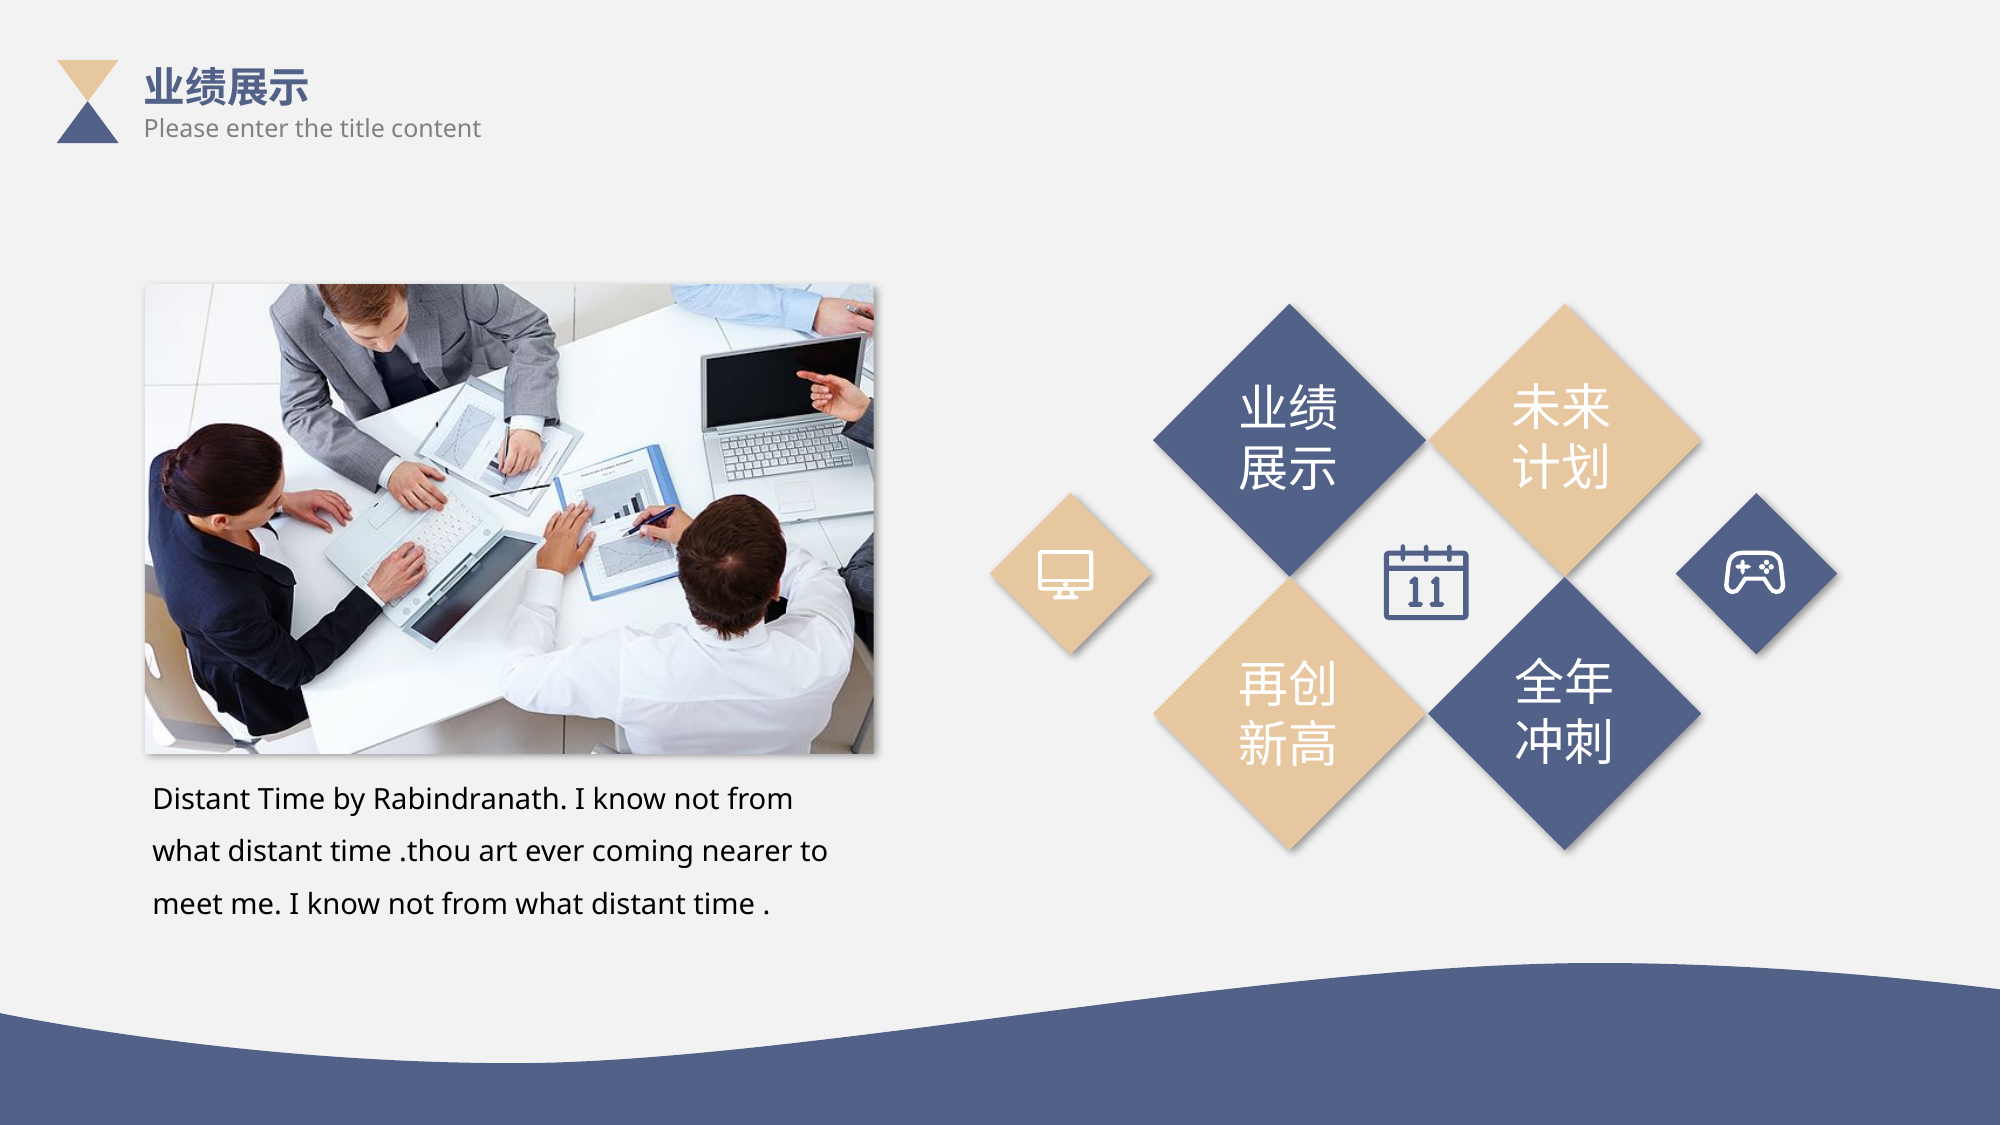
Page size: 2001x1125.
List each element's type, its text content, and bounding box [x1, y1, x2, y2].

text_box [1384, 545, 1468, 620]
text_box Distant Time by Rabindranath. I know not from what distant time .thou art ever coming nearer to meet me. I know not from what distant time . [137, 755, 867, 928]
text_box 再创新高 [1223, 645, 1357, 780]
text_box 未来 计划 [1496, 368, 1713, 503]
text_box 业绩 展示 [1223, 369, 1357, 505]
text_box [1426, 575, 1638, 852]
picture [144, 284, 874, 754]
text_box [1151, 302, 1427, 577]
text_box 全年 冲刺 [1499, 643, 1717, 779]
text_box [1151, 575, 1427, 852]
text_box [0, 961, 2000, 1125]
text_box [1039, 551, 1093, 599]
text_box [1725, 551, 1785, 594]
text_box [1498, 302, 1631, 368]
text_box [56, 52, 525, 151]
text_box [988, 491, 1153, 656]
text_box [1674, 491, 1839, 656]
text_box [1426, 370, 1640, 577]
